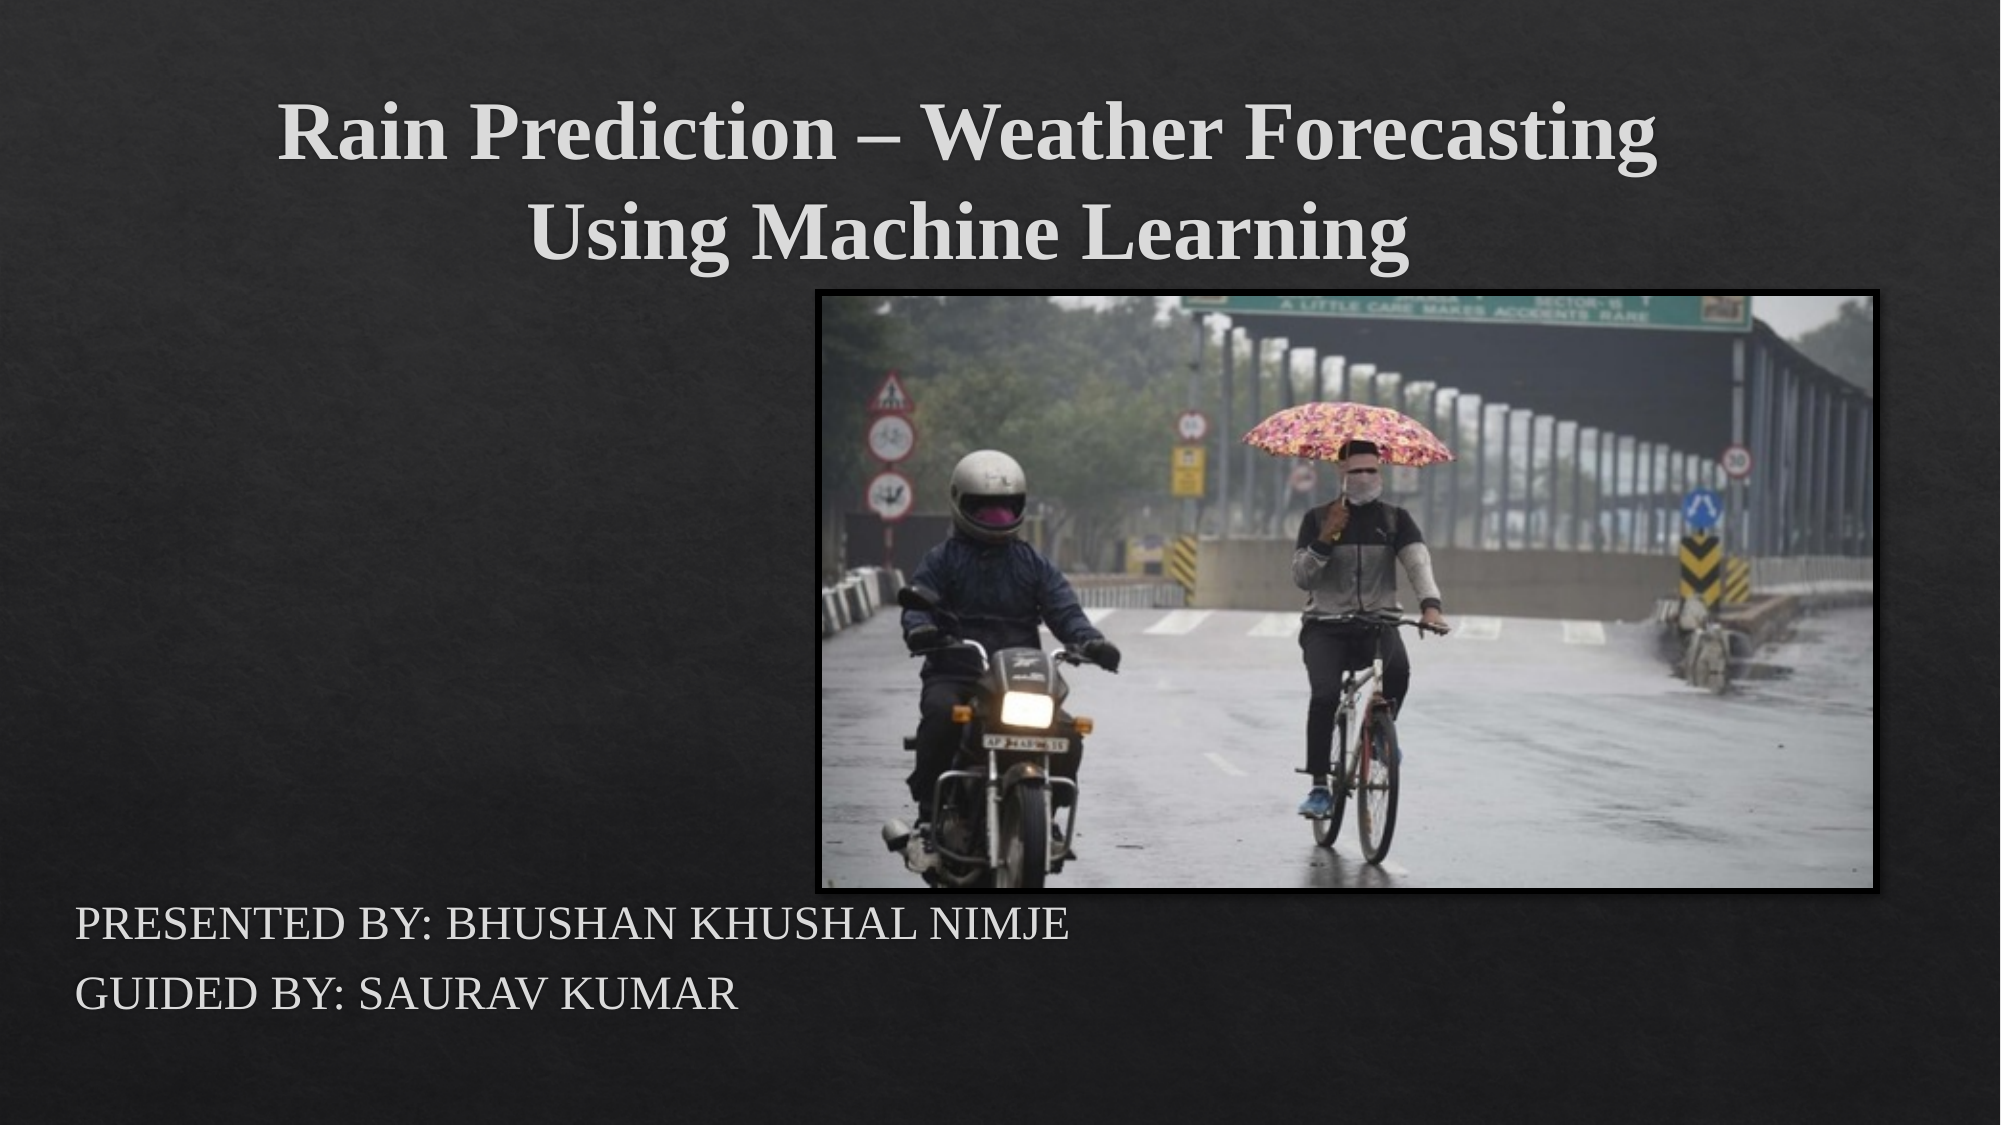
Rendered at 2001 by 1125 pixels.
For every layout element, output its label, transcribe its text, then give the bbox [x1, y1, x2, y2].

list PRESENTED BY: BHUSHAN KHUSHAL NIMJE GUIDED BY: SAURAV KUMAR [59, 797, 1235, 1037]
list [821, 295, 1874, 888]
title Rain Prediction – Weather Forecasting Using Machine Learning [204, 44, 1734, 284]
